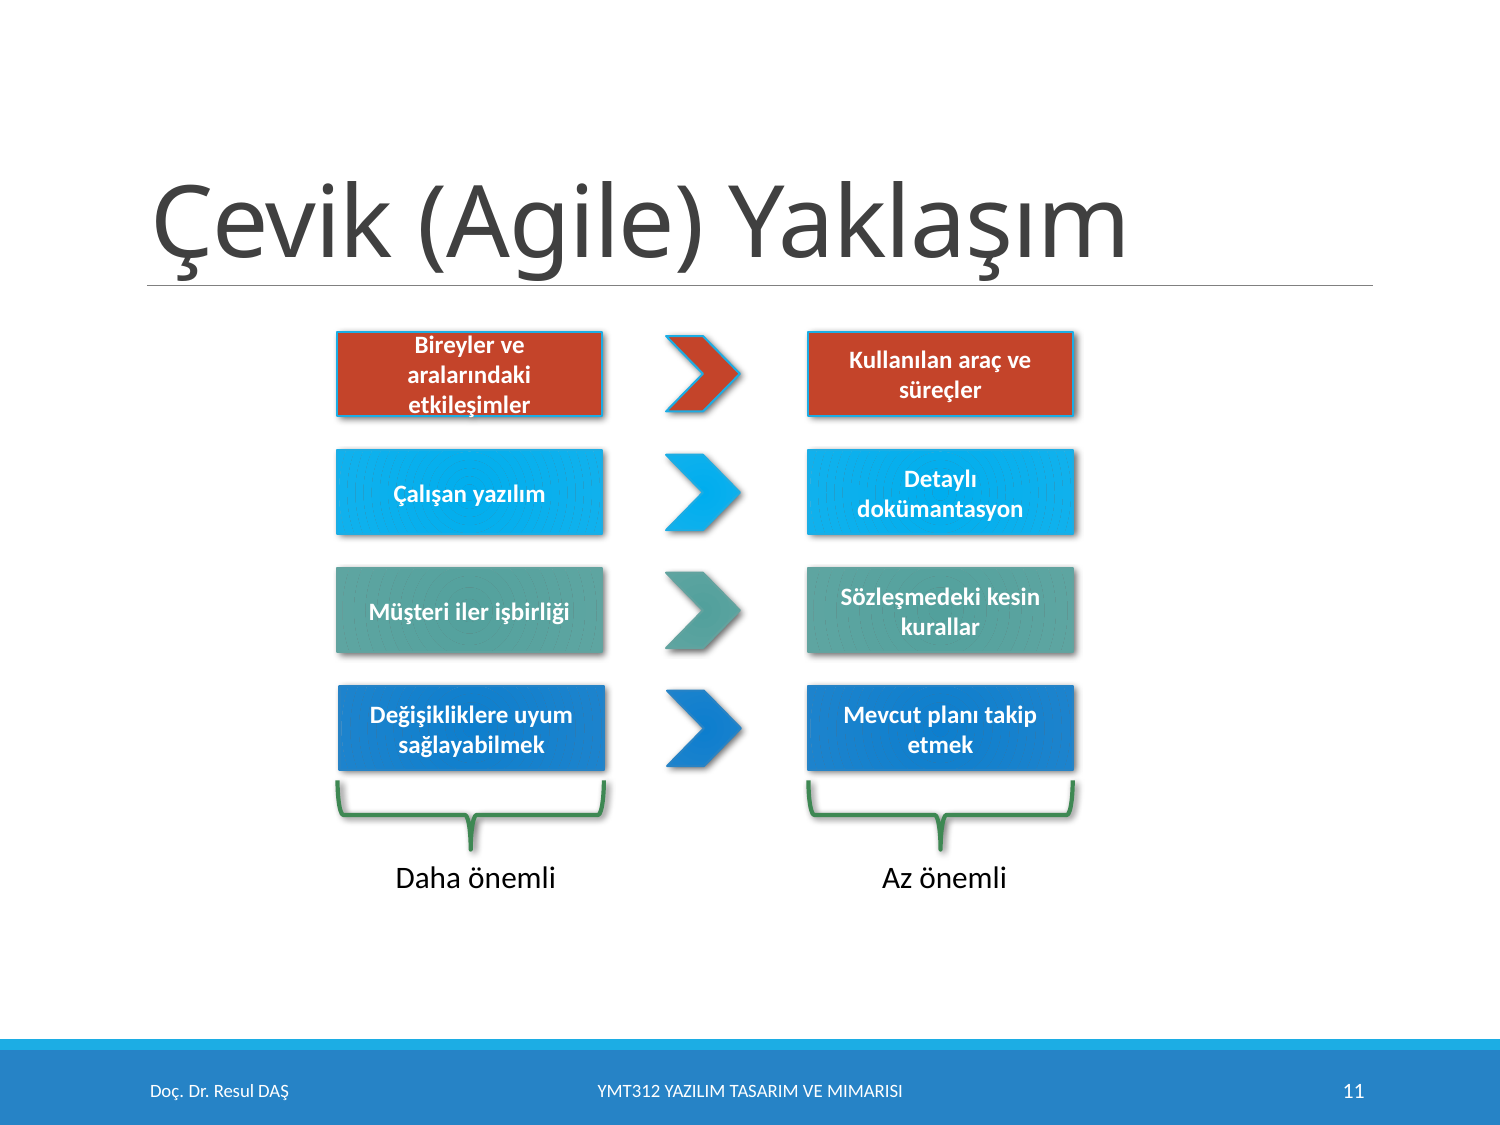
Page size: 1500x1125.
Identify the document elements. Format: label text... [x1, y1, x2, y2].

text_box [335, 780, 606, 849]
text_box [665, 571, 741, 650]
text_box Sözleşmedeki kesin kurallar [807, 567, 1074, 653]
footer YMT312 Yazılım Tasarım ve Mimarisi [453, 1059, 1047, 1120]
text_box [665, 453, 741, 532]
text_box Daha önemli [380, 849, 572, 902]
text_box Müşteri iler işbirliği [336, 567, 603, 653]
text_box Detaylı dokümantasyon [807, 449, 1074, 535]
title Çevik (Agile) Yaklaşım [135, 47, 1373, 285]
text_box [666, 689, 742, 768]
text_box Kullanılan araç ve süreçler [807, 331, 1074, 417]
text_box Mevcut planı takip etmek [807, 685, 1074, 771]
slide_number Doç. Dr. Resul DAŞ [135, 1059, 440, 1120]
text_box Değişikliklere uyum sağlayabilmek [338, 685, 605, 771]
slide_number 11 [1218, 1059, 1380, 1120]
text_box [806, 780, 1075, 849]
text_box Az önemli [867, 849, 1023, 902]
text_box Bireyler ve aralarındaki etkileşimler [336, 331, 603, 417]
text_box Çalışan yazılım [336, 449, 603, 535]
text_box [665, 335, 741, 413]
